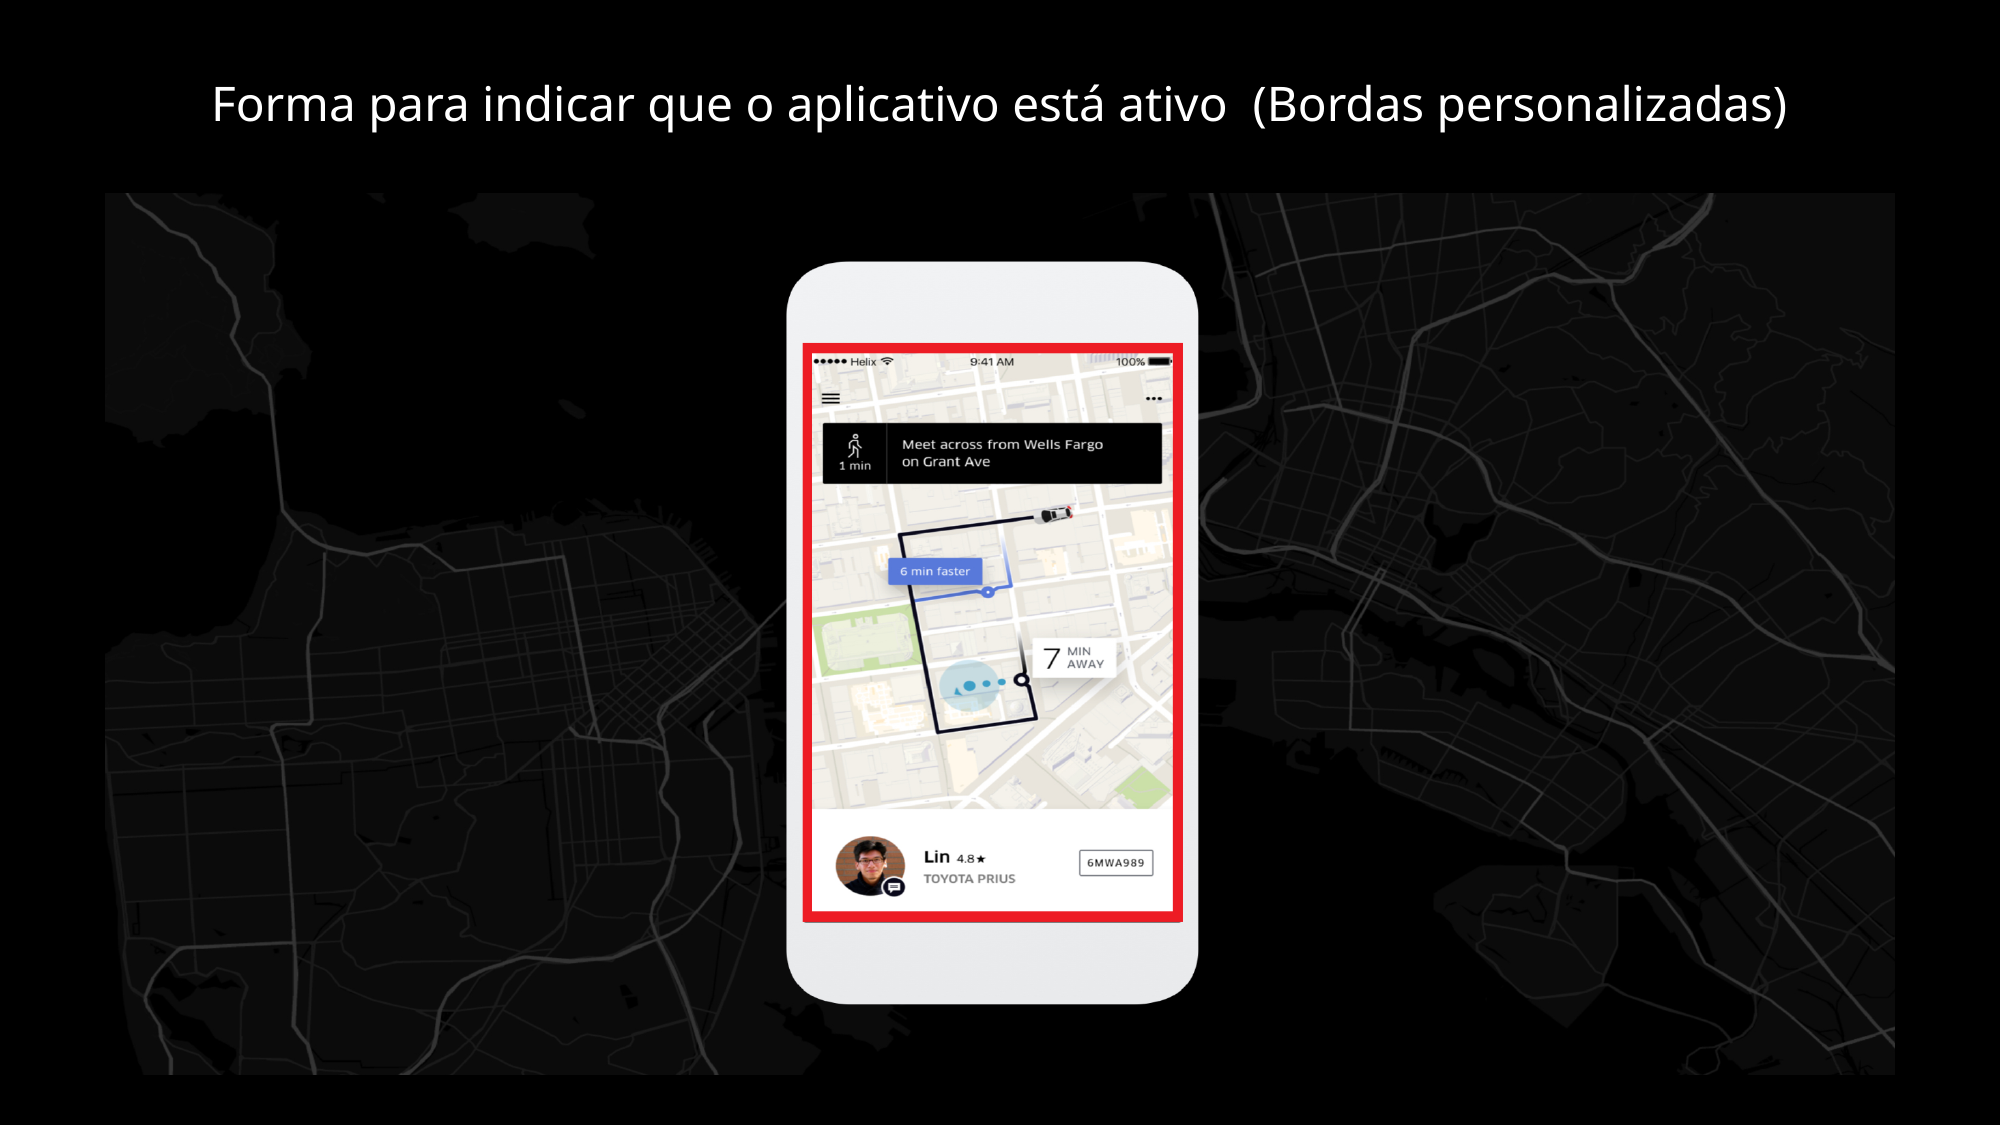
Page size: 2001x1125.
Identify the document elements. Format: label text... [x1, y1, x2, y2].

title Forma para indicar que o aplicativo está ativo (Bordas personalizadas) [137, 50, 1863, 162]
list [105, 193, 1895, 1075]
